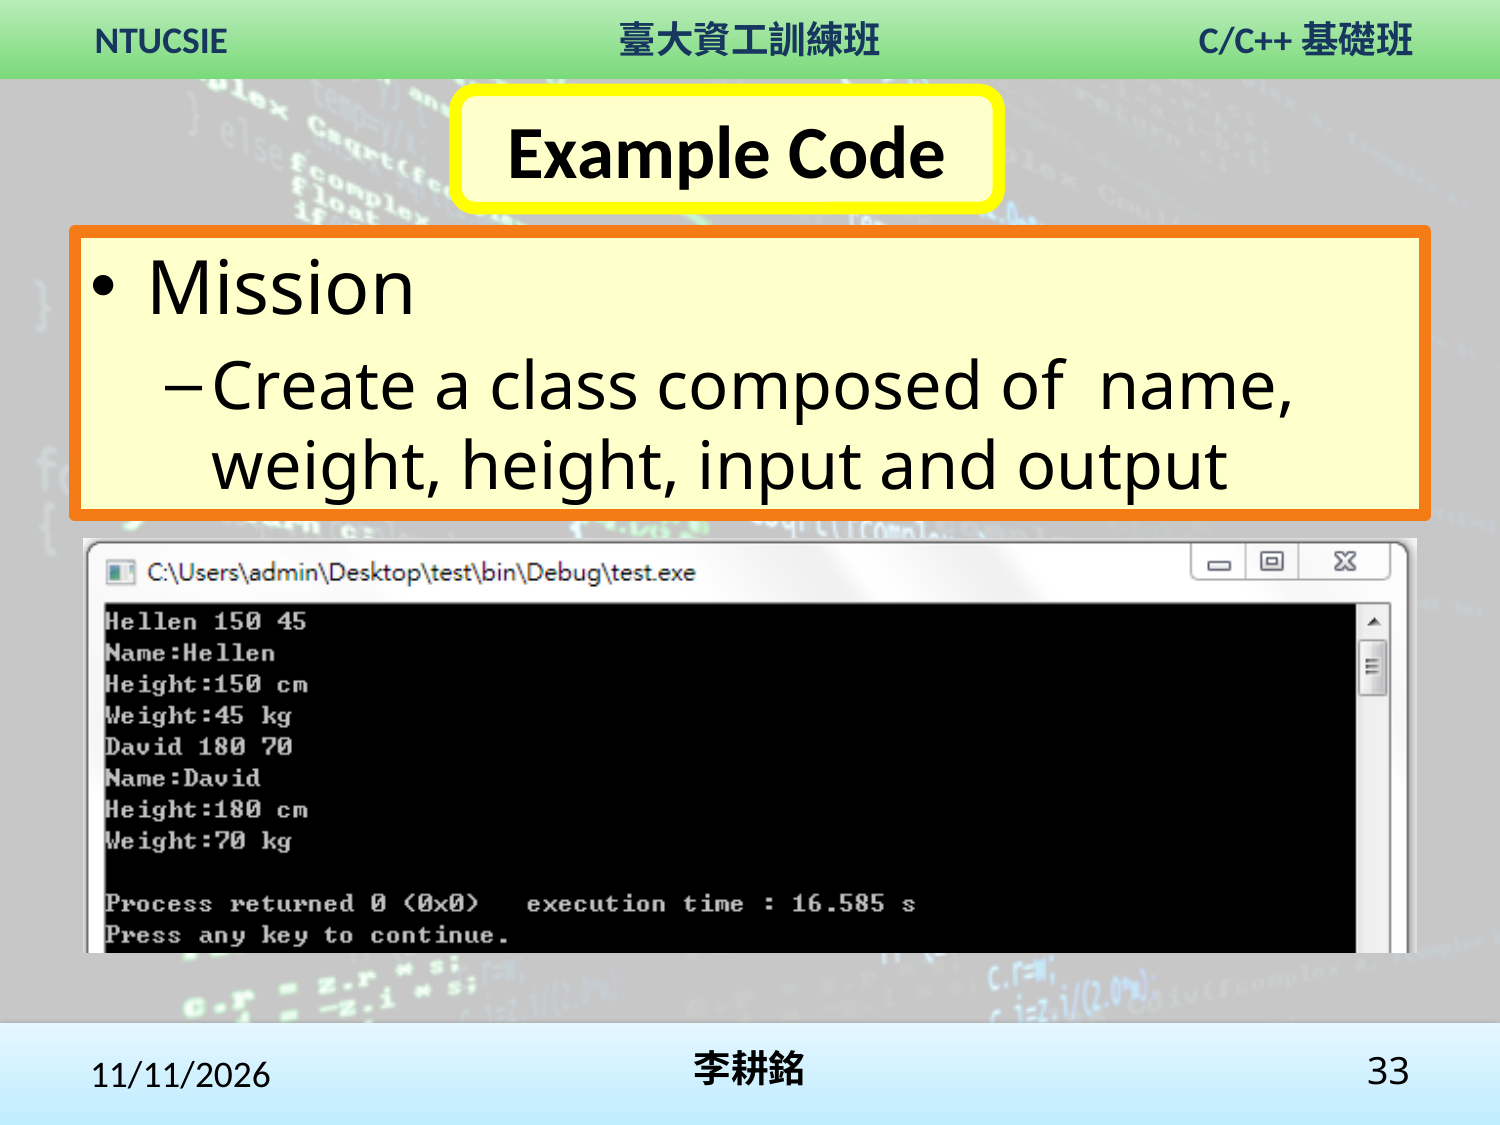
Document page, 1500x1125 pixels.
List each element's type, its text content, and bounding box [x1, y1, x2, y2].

list Mission Create a class composed of name, weight, height, input and output [69, 225, 1431, 521]
slide_number 33 [1074, 1042, 1425, 1103]
footer 李耕銘 [512, 1042, 988, 1103]
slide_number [75, 1042, 425, 1103]
picture [82, 538, 1417, 954]
